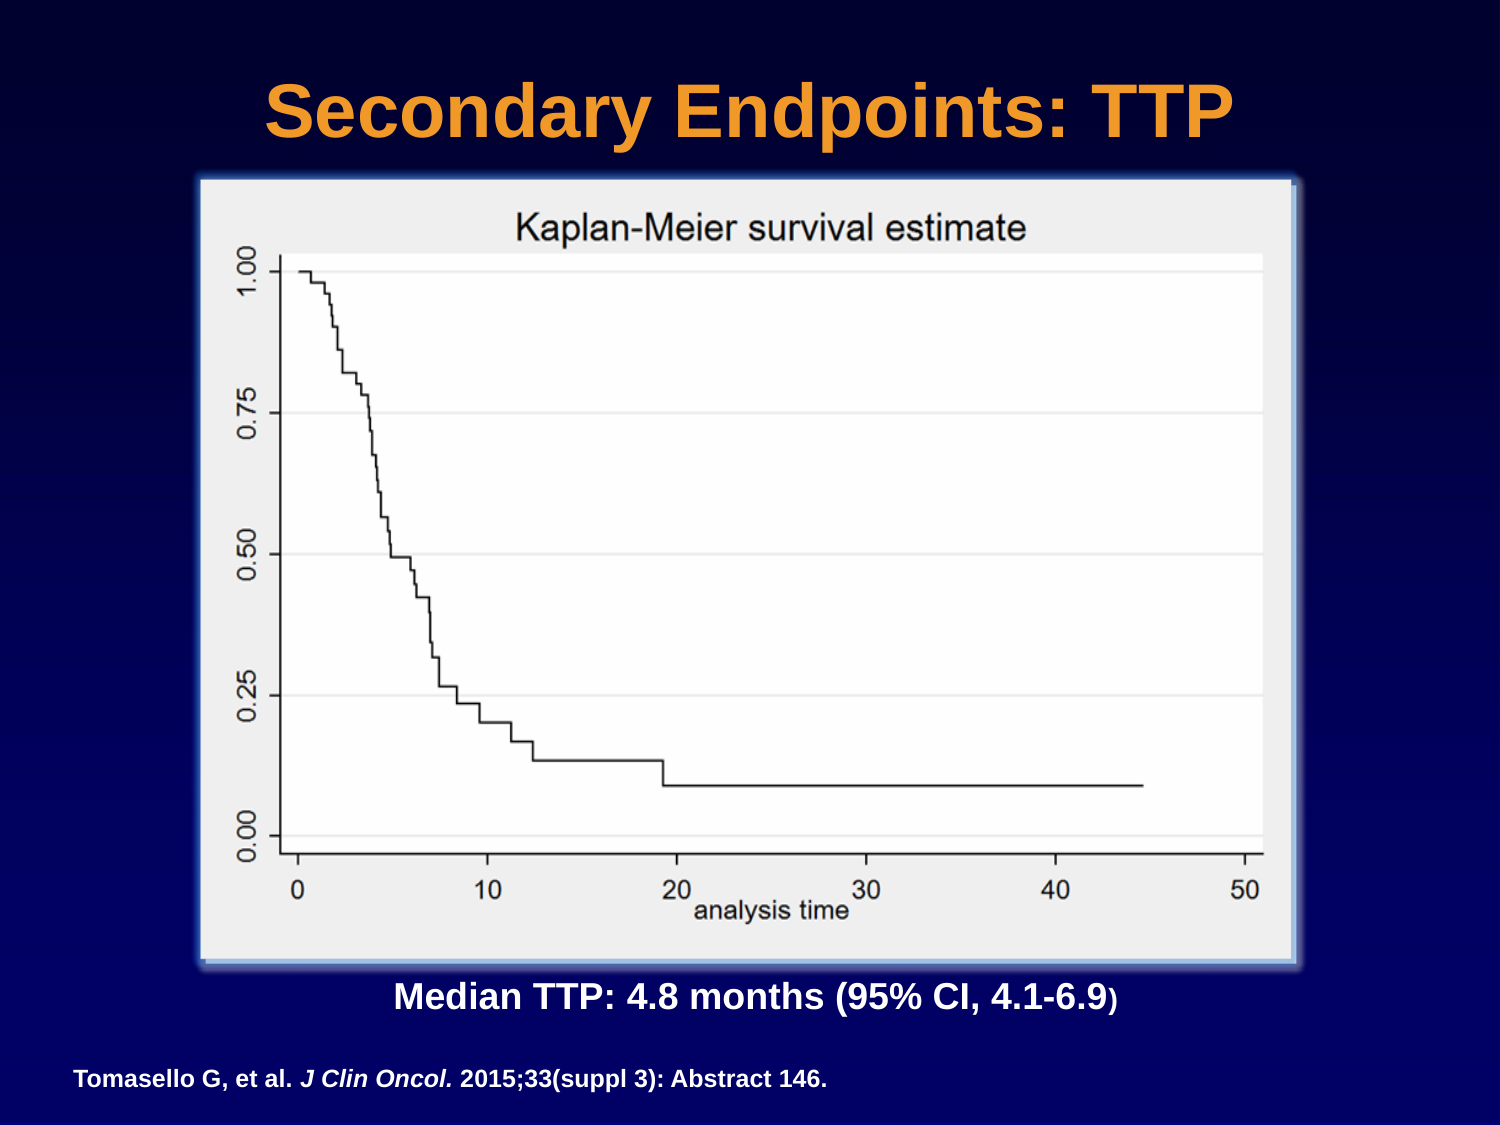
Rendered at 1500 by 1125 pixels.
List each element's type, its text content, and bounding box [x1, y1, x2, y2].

title Secondary Endpoints: TTP [75, 53, 1425, 161]
picture [187, 163, 1306, 976]
text_box Tomasello G, et al. J Clin Oncol. 2015;33(suppl 3): Abstract 146. [58, 1055, 1409, 1100]
text_box Median TTP: 4.8 months (95% CI, 4.1-6.9) [206, 983, 1305, 1025]
